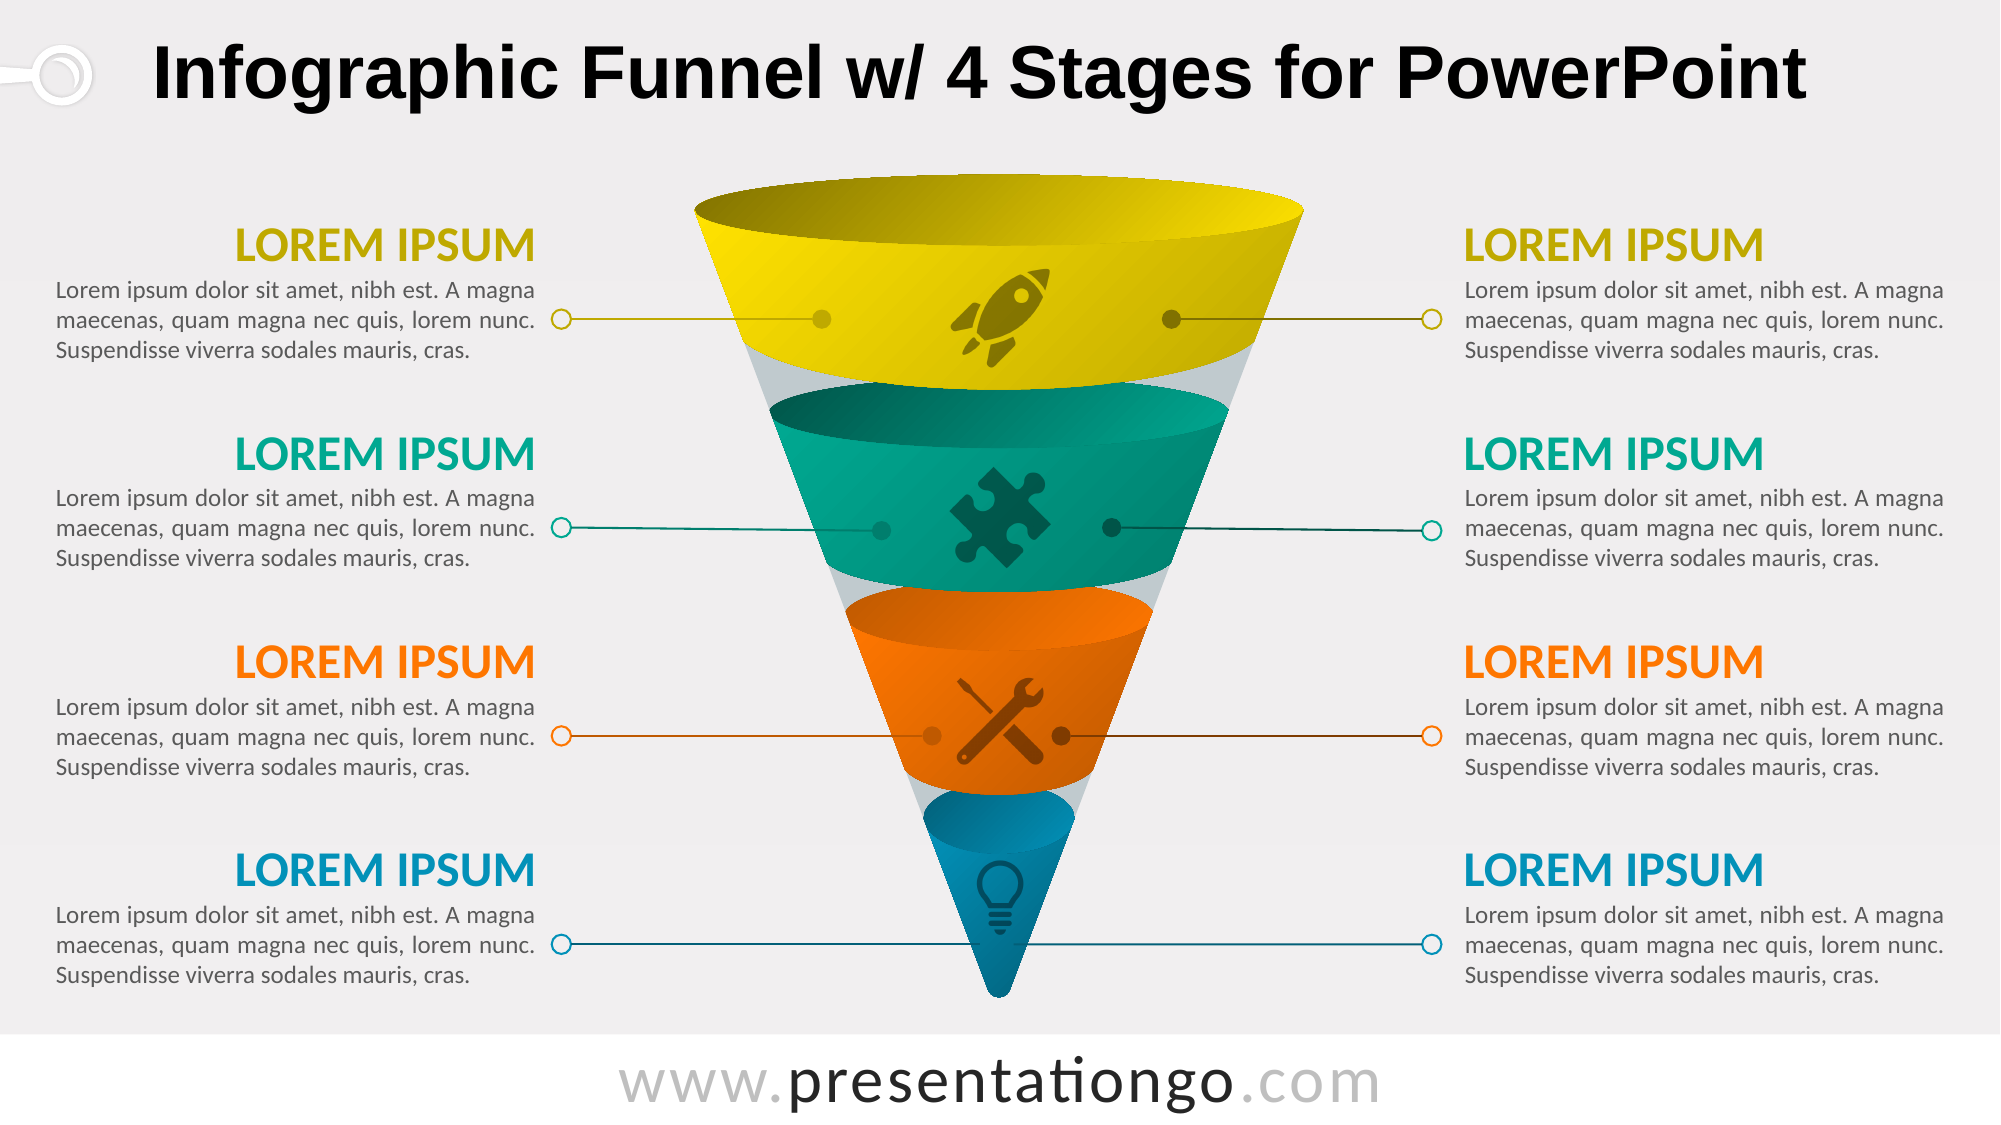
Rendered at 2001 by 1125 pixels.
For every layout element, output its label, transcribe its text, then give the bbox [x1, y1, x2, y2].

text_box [1101, 517, 1442, 541]
text_box [760, 390, 769, 412]
picture [939, 459, 1061, 582]
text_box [923, 940, 1075, 998]
picture [957, 914, 967, 940]
title Infographic Funnel w/ 4 Stages for PowerPoint [137, 26, 1863, 148]
text_box [1229, 390, 1237, 412]
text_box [1463, 828, 1946, 998]
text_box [551, 726, 942, 746]
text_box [54, 828, 537, 998]
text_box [54, 411, 537, 581]
text_box [837, 592, 845, 613]
picture [1033, 908, 1043, 934]
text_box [923, 795, 1075, 934]
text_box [845, 592, 1153, 795]
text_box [54, 620, 537, 789]
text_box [694, 174, 1304, 390]
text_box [1051, 726, 1442, 746]
text_box [913, 795, 923, 820]
picture [941, 259, 1059, 377]
text_box [1153, 592, 1161, 613]
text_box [551, 517, 892, 541]
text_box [1463, 203, 1946, 373]
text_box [1463, 411, 1946, 581]
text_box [769, 390, 1229, 592]
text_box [551, 934, 980, 954]
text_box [1013, 934, 1442, 954]
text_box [54, 203, 537, 373]
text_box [551, 309, 832, 329]
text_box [1463, 620, 1946, 789]
picture [948, 669, 1052, 773]
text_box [1161, 309, 1442, 329]
text_box [1075, 795, 1085, 820]
